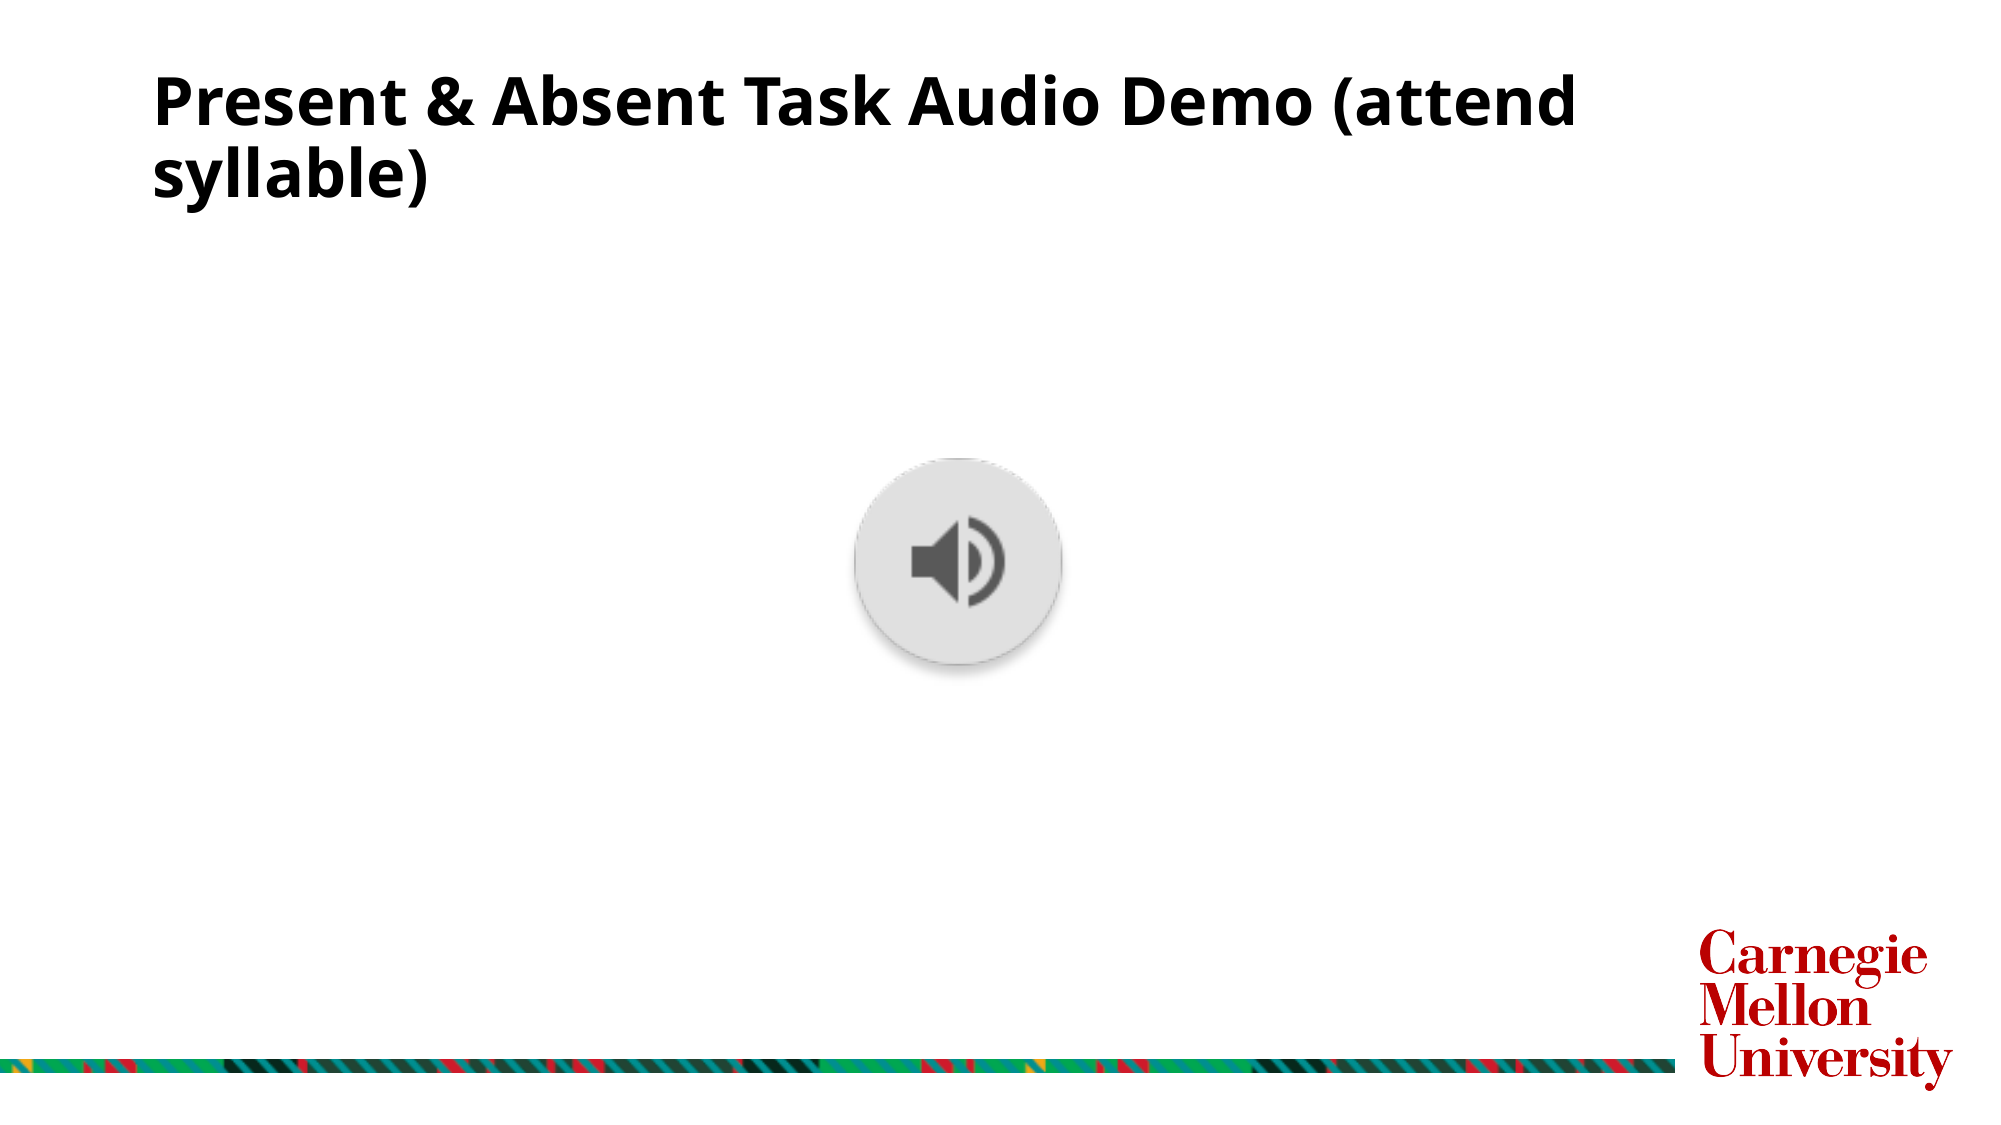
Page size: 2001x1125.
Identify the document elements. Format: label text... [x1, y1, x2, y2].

picture [835, 438, 1083, 687]
picture [0, 1059, 1675, 1073]
picture [1700, 929, 1953, 1091]
title Present & Absent Task Audio Demo (attend syllable) [137, 59, 1863, 278]
